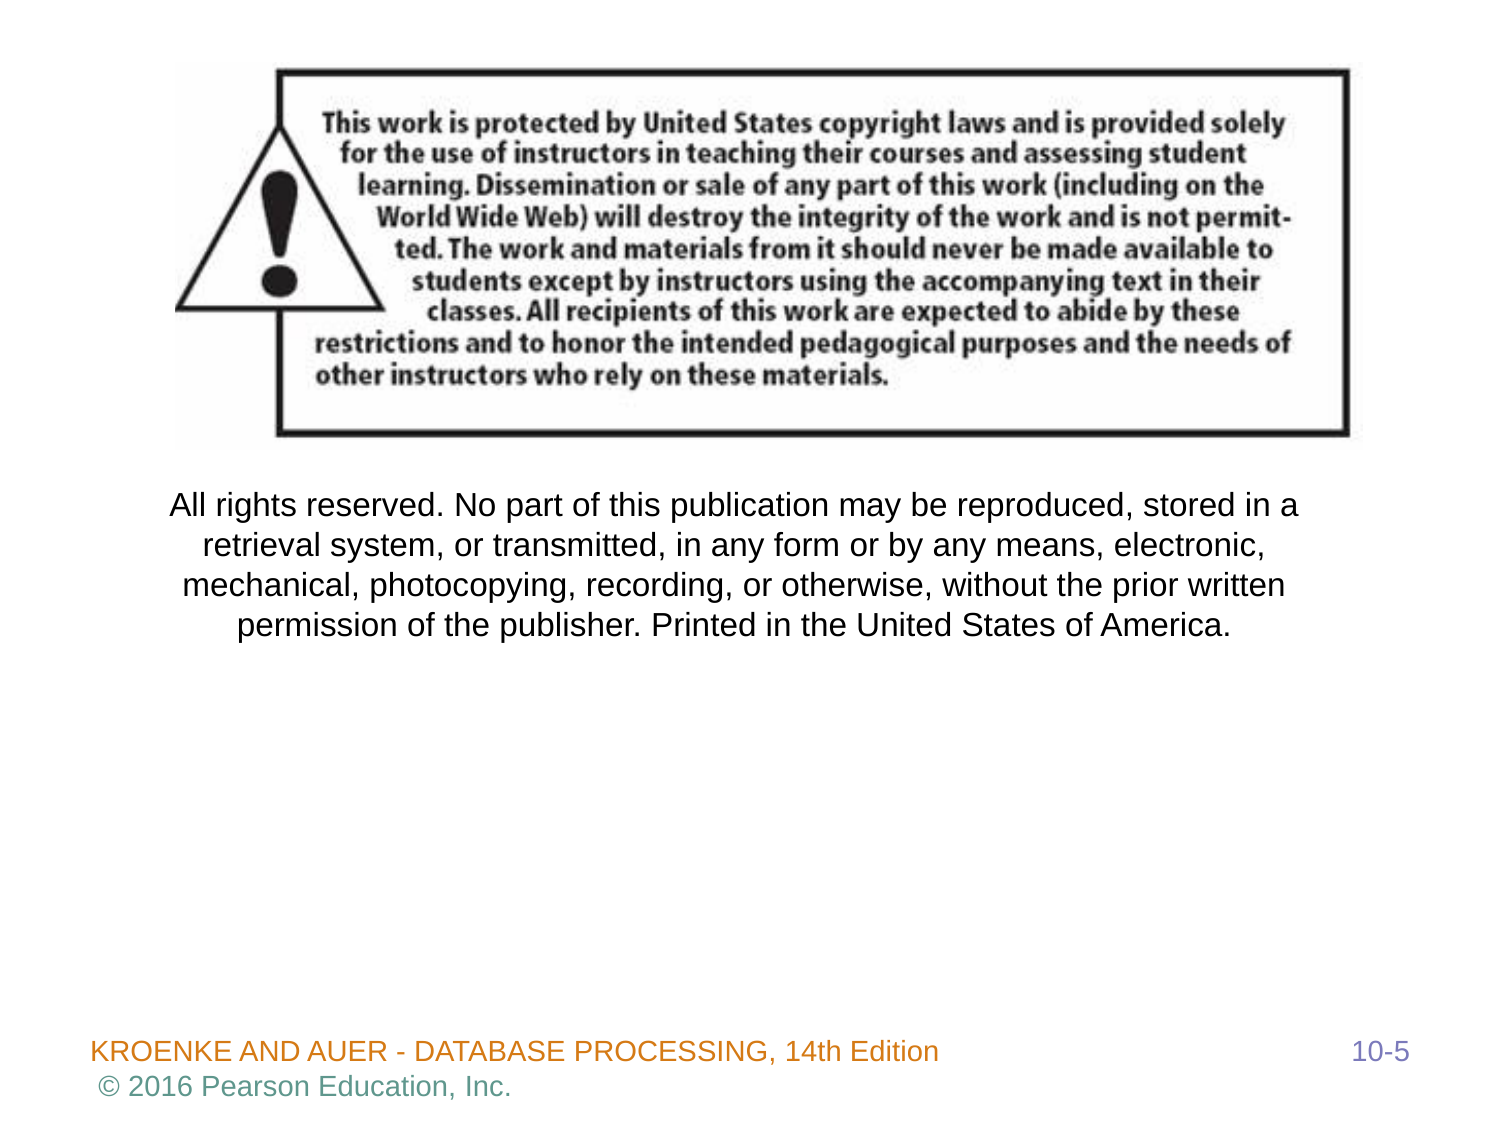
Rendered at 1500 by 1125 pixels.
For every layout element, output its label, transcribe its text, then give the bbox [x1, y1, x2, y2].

text_box All rights reserved. No part of this publication may be reproduced, stored in a retrieval system, or transmitted, in any form or by any means, electronic, mechanical, photocopying, recording, or otherwise, without the prior written permission of the publisher. Printed in the United States of America. [112, 475, 1358, 650]
footer KROENKE AND AUER - DATABASE PROCESSING, 14th Edition © 2016 Pearson Education, Inc. [74, 1024, 963, 1104]
picture [174, 62, 1364, 451]
slide_number 10-5 [1074, 1024, 1426, 1103]
